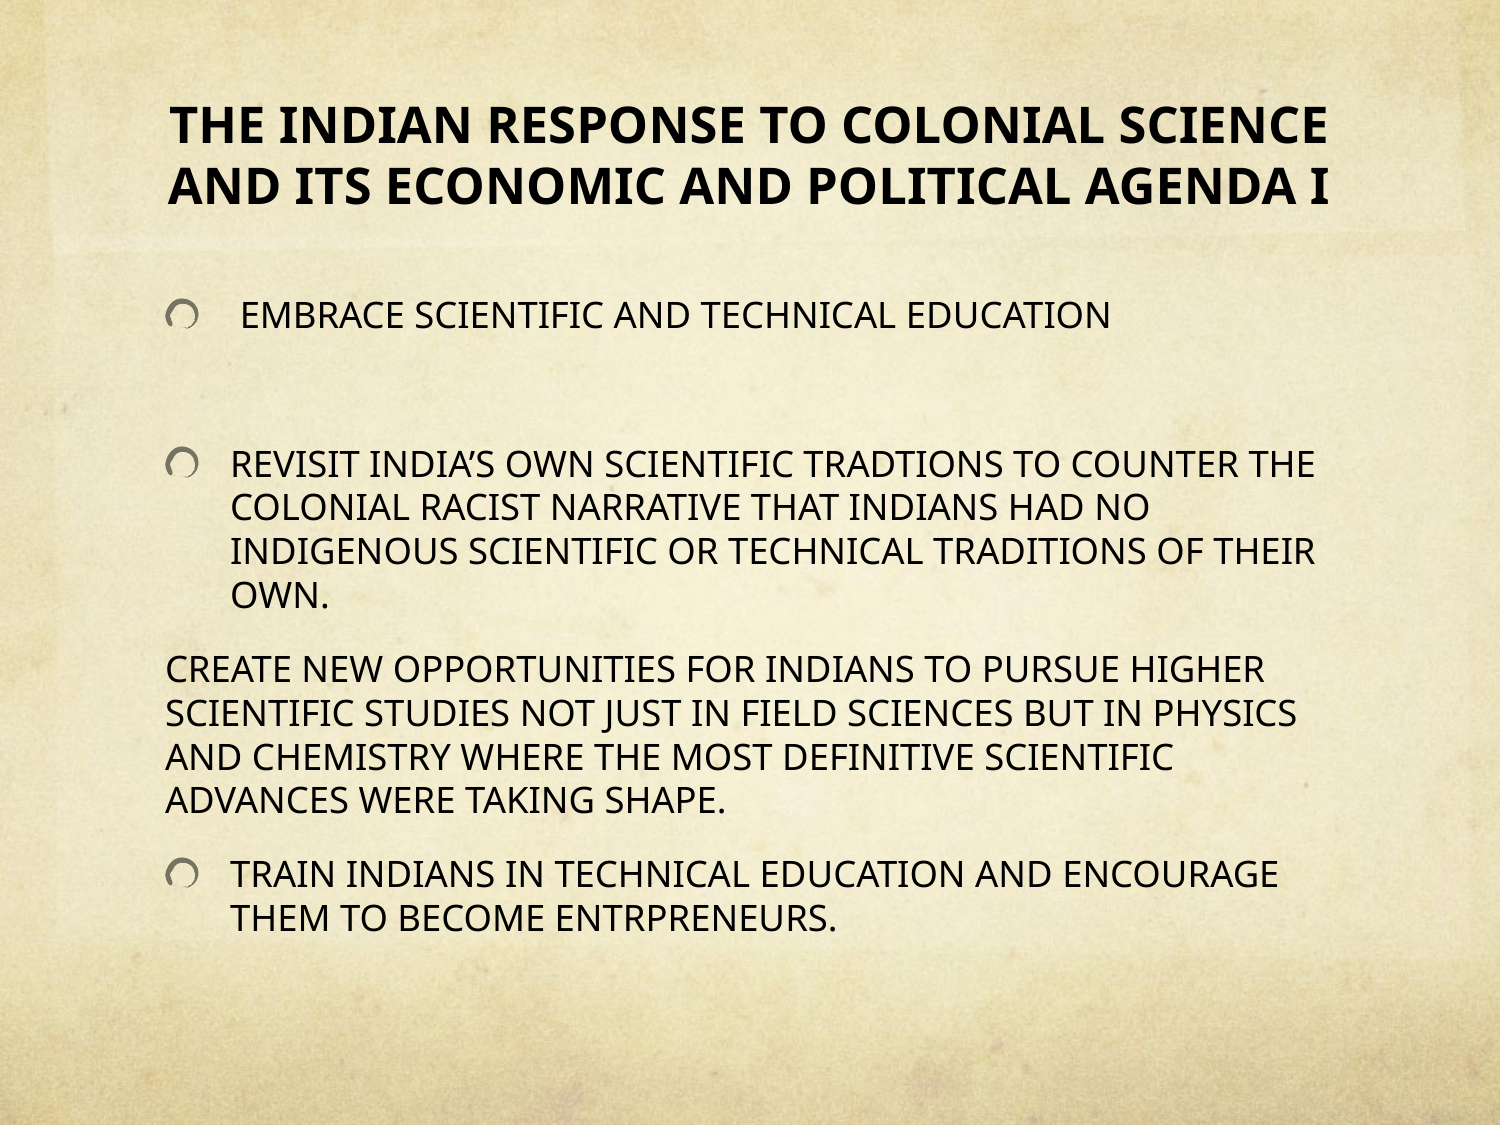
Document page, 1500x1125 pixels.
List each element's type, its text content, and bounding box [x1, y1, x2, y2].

title THE INDIAN RESPONSE TO COLONIAL SCIENCE AND ITS ECONOMIC AND POLITICAL AGENDA I [150, 82, 1350, 225]
picture [0, 0, 1500, 1125]
list EMBRACE SCIENTIFIC AND TECHNICAL EDUCATION REVISIT INDIA’S OWN SCIENTIFIC TRADTIONS TO COUNTER THE COLONIAL RACIST NARRATIVE THAT INDIANS HAD NO INDIGENOUS SCIENTIFIC OR TECHNICAL TRADITIONS OF THEIR OWN. CREATE NEW OPPORTUNITIES FOR INDIANS TO PURSUE HIGHER SCIENTIFIC STUDIES NOT JUST IN FIELD SCIENCES BUT IN PHYSICS AND CHEMISTRY WHERE THE MOST DEFINITIVE SCIENTIFIC ADVANCES WERE TAKING SHAPE. TRAIN INDIANS IN TECHNICAL EDUCATION AND ENCOURAGE THEM TO BECOME ENTRPRENEURS. [150, 284, 1350, 950]
